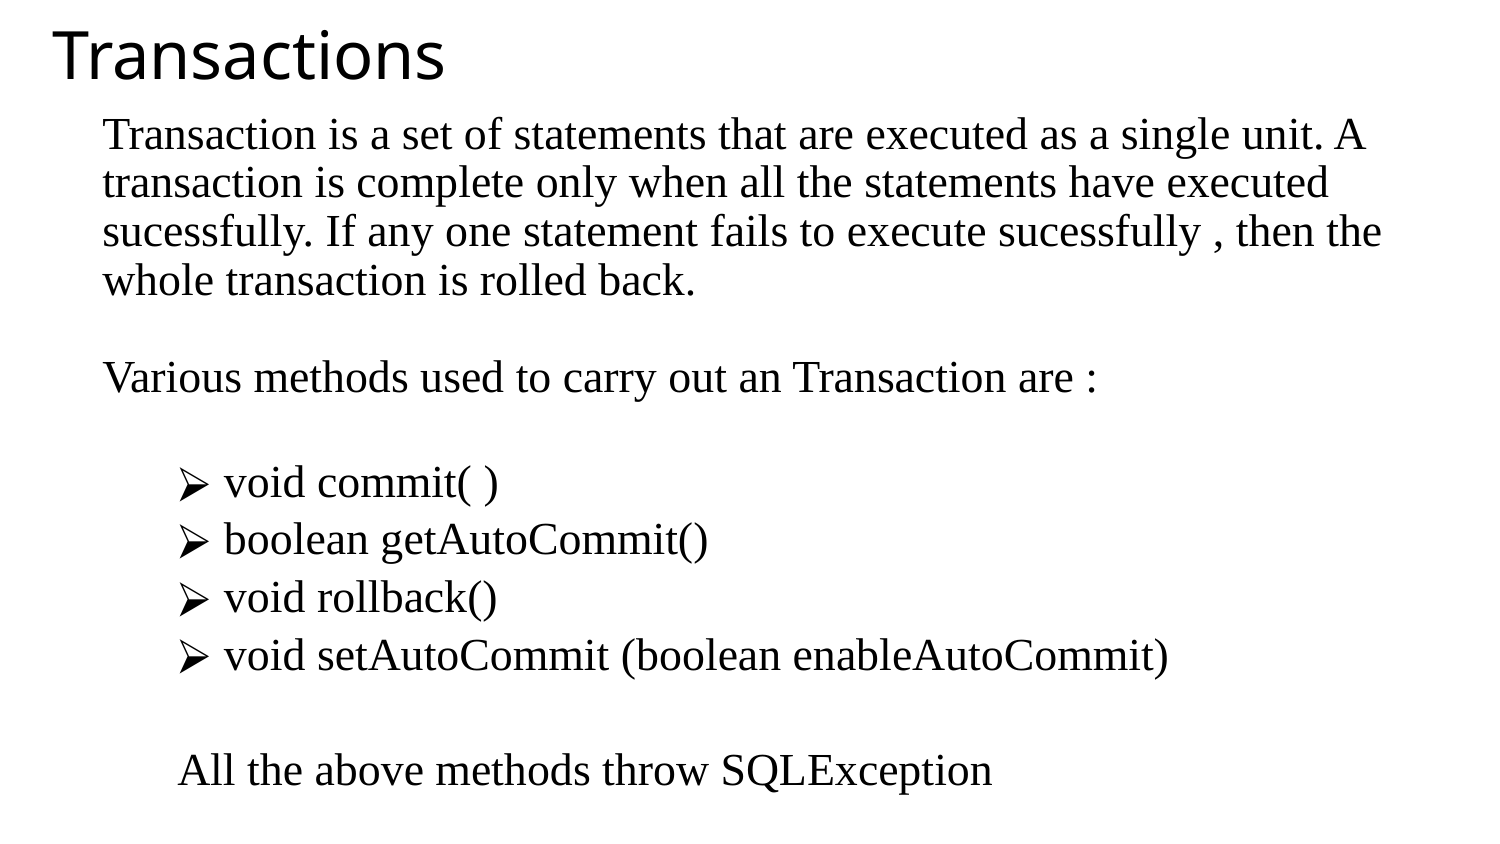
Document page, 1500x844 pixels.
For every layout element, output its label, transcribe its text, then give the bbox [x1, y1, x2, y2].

text_box Transactions [37, 0, 1462, 103]
text_box Transaction is a set of statements that are executed as a single unit. A transaction is complete only when all the statements have executed sucessfully. If any one statement fails to execute sucessfully , then the whole transaction is rolled back. Various methods used to carry out an Transaction are : void commit( ) boolean getAutoCommit() void rollback() void setAutoCommit (boolean enableAutoCommit) All the above methods throw SQLException [87, 112, 1412, 788]
